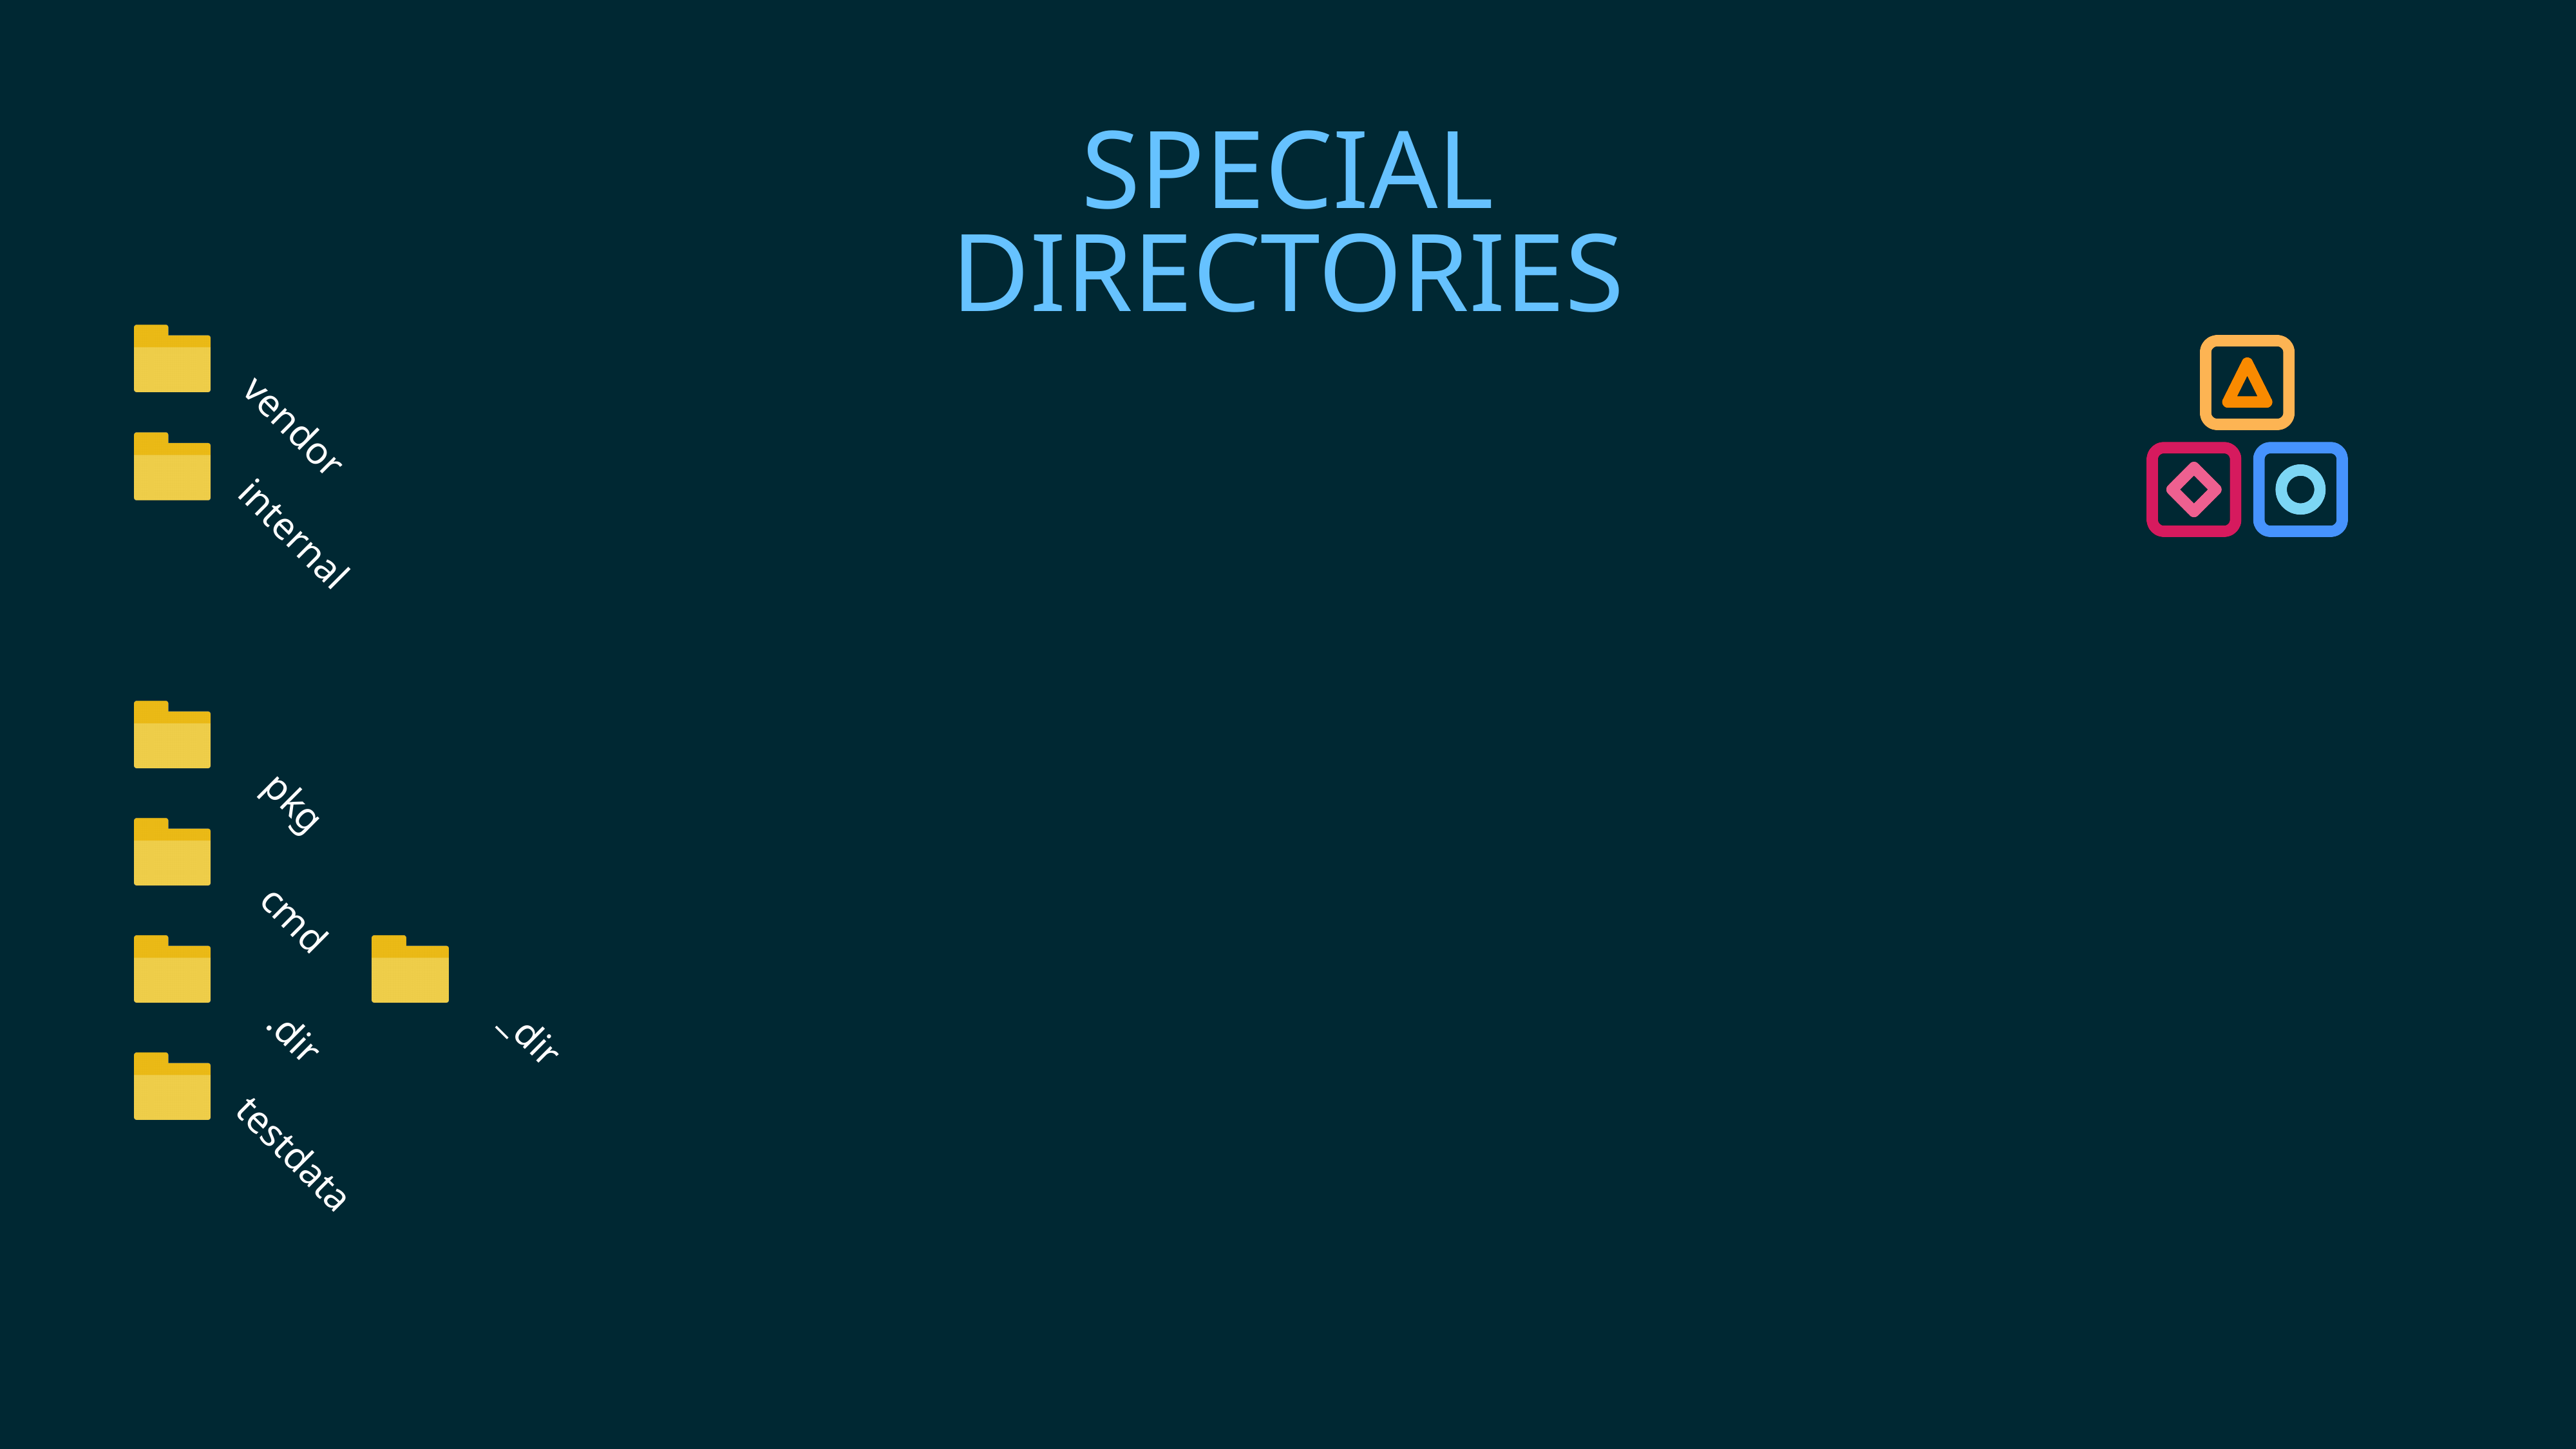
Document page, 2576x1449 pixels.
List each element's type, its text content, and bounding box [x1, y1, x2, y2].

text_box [134, 428, 363, 601]
picture [2253, 442, 2347, 536]
picture [1473, 255, 1501, 310]
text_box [134, 696, 363, 813]
picture [1077, 255, 1130, 310]
picture [1413, 255, 1466, 310]
picture [1034, 255, 1061, 310]
picture [1325, 255, 1395, 312]
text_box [372, 930, 601, 1103]
picture [1200, 255, 1254, 312]
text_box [134, 930, 363, 1047]
picture [2200, 336, 2295, 430]
title Special directories [750, 118, 1826, 255]
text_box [134, 1047, 363, 1220]
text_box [134, 319, 363, 428]
picture [1285, 255, 1294, 310]
picture [1571, 255, 1618, 312]
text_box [134, 813, 363, 930]
picture [1144, 255, 1186, 310]
picture [1516, 255, 1558, 310]
picture [2147, 442, 2241, 536]
picture [962, 255, 1023, 310]
